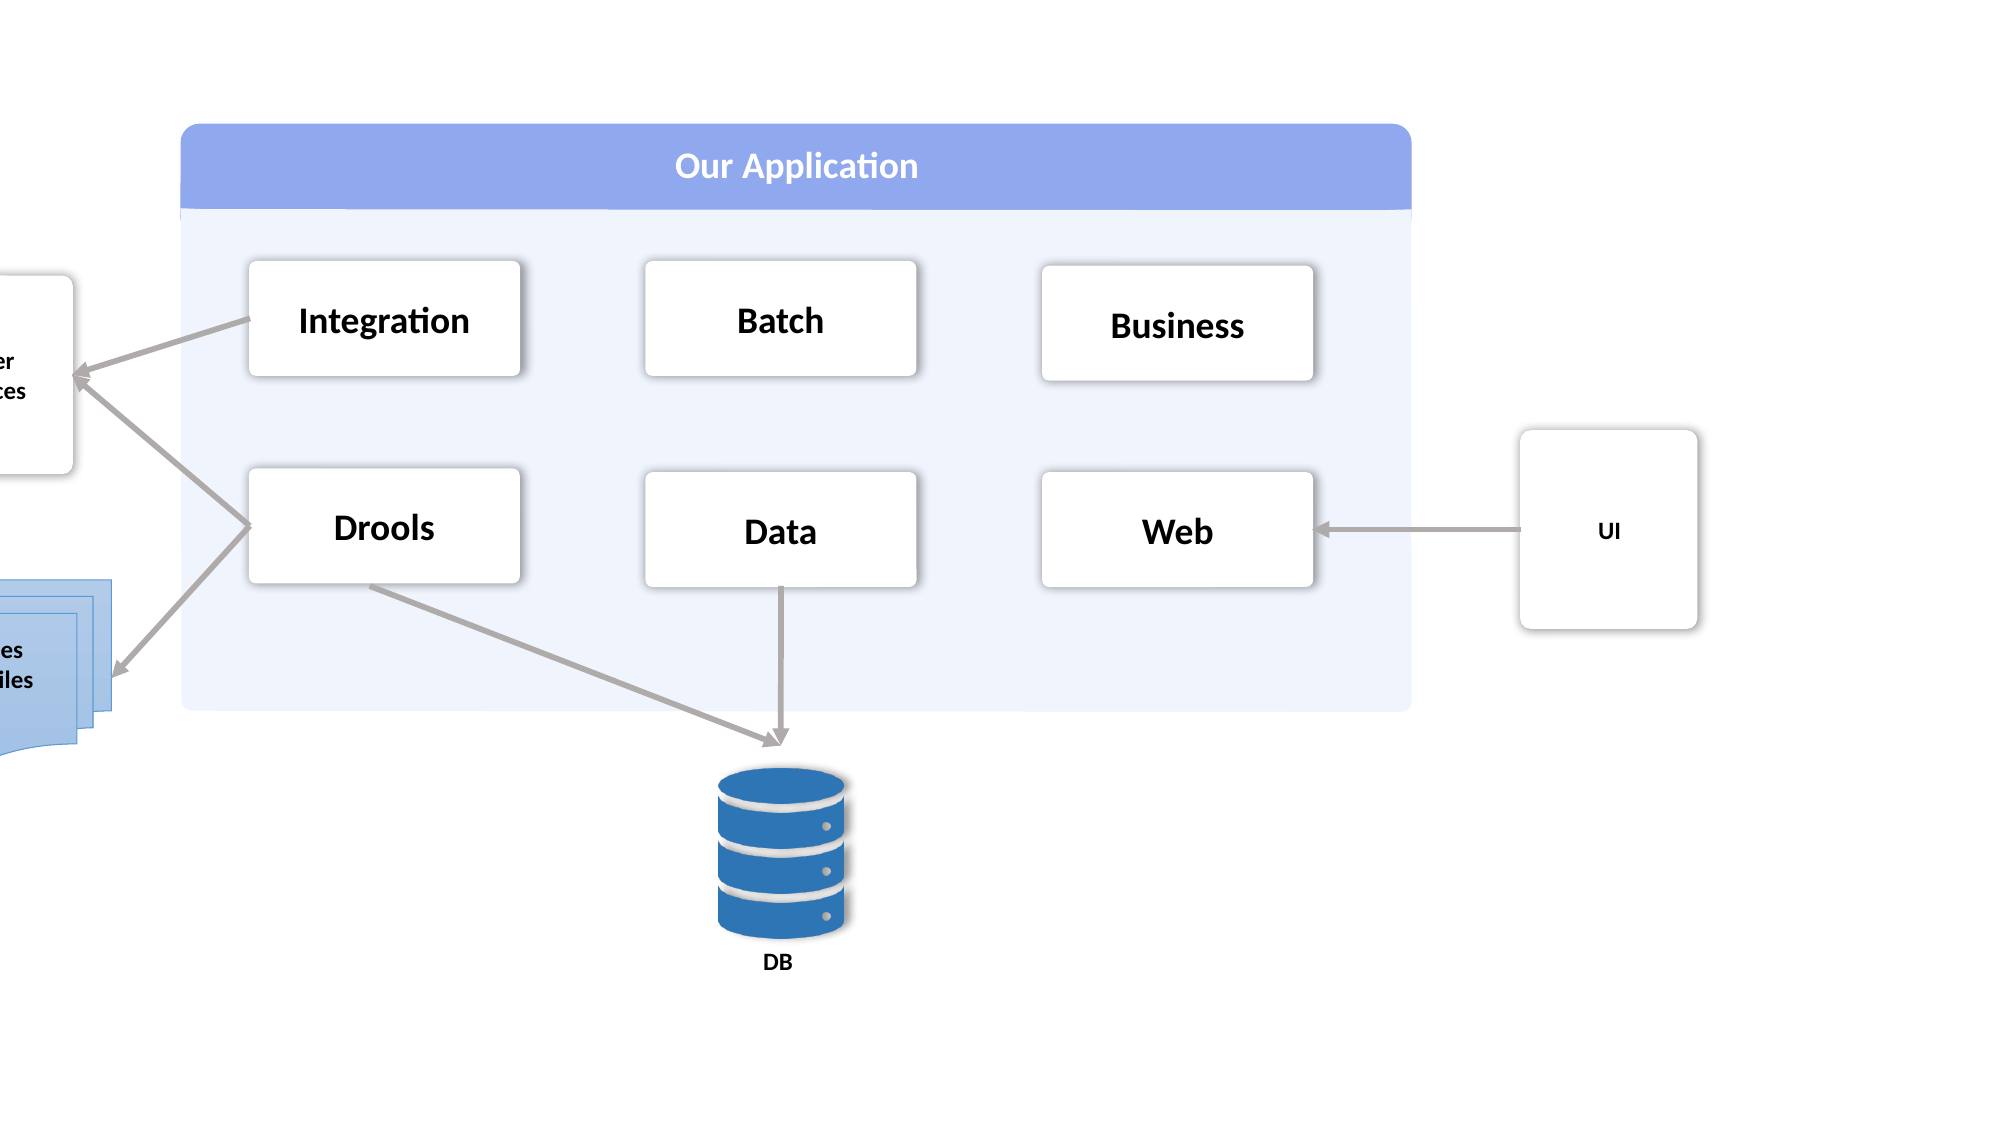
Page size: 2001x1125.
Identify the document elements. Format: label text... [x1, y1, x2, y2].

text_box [0, 579, 112, 777]
text_box DB [748, 961, 814, 983]
text_box Business [1042, 265, 1314, 381]
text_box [111, 526, 250, 679]
text_box [179, 122, 1413, 209]
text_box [1521, 431, 1697, 628]
text_box Integration [249, 260, 521, 376]
text_box Data [645, 472, 917, 588]
text_box Batch [645, 260, 917, 376]
text_box Our Application [660, 133, 956, 194]
text_box Drools [250, 468, 520, 584]
text_box Web [1042, 472, 1314, 588]
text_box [0, 276, 72, 474]
text_box [179, 207, 1413, 713]
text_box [369, 585, 781, 746]
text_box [71, 318, 251, 375]
picture [673, 745, 889, 961]
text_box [71, 374, 250, 526]
